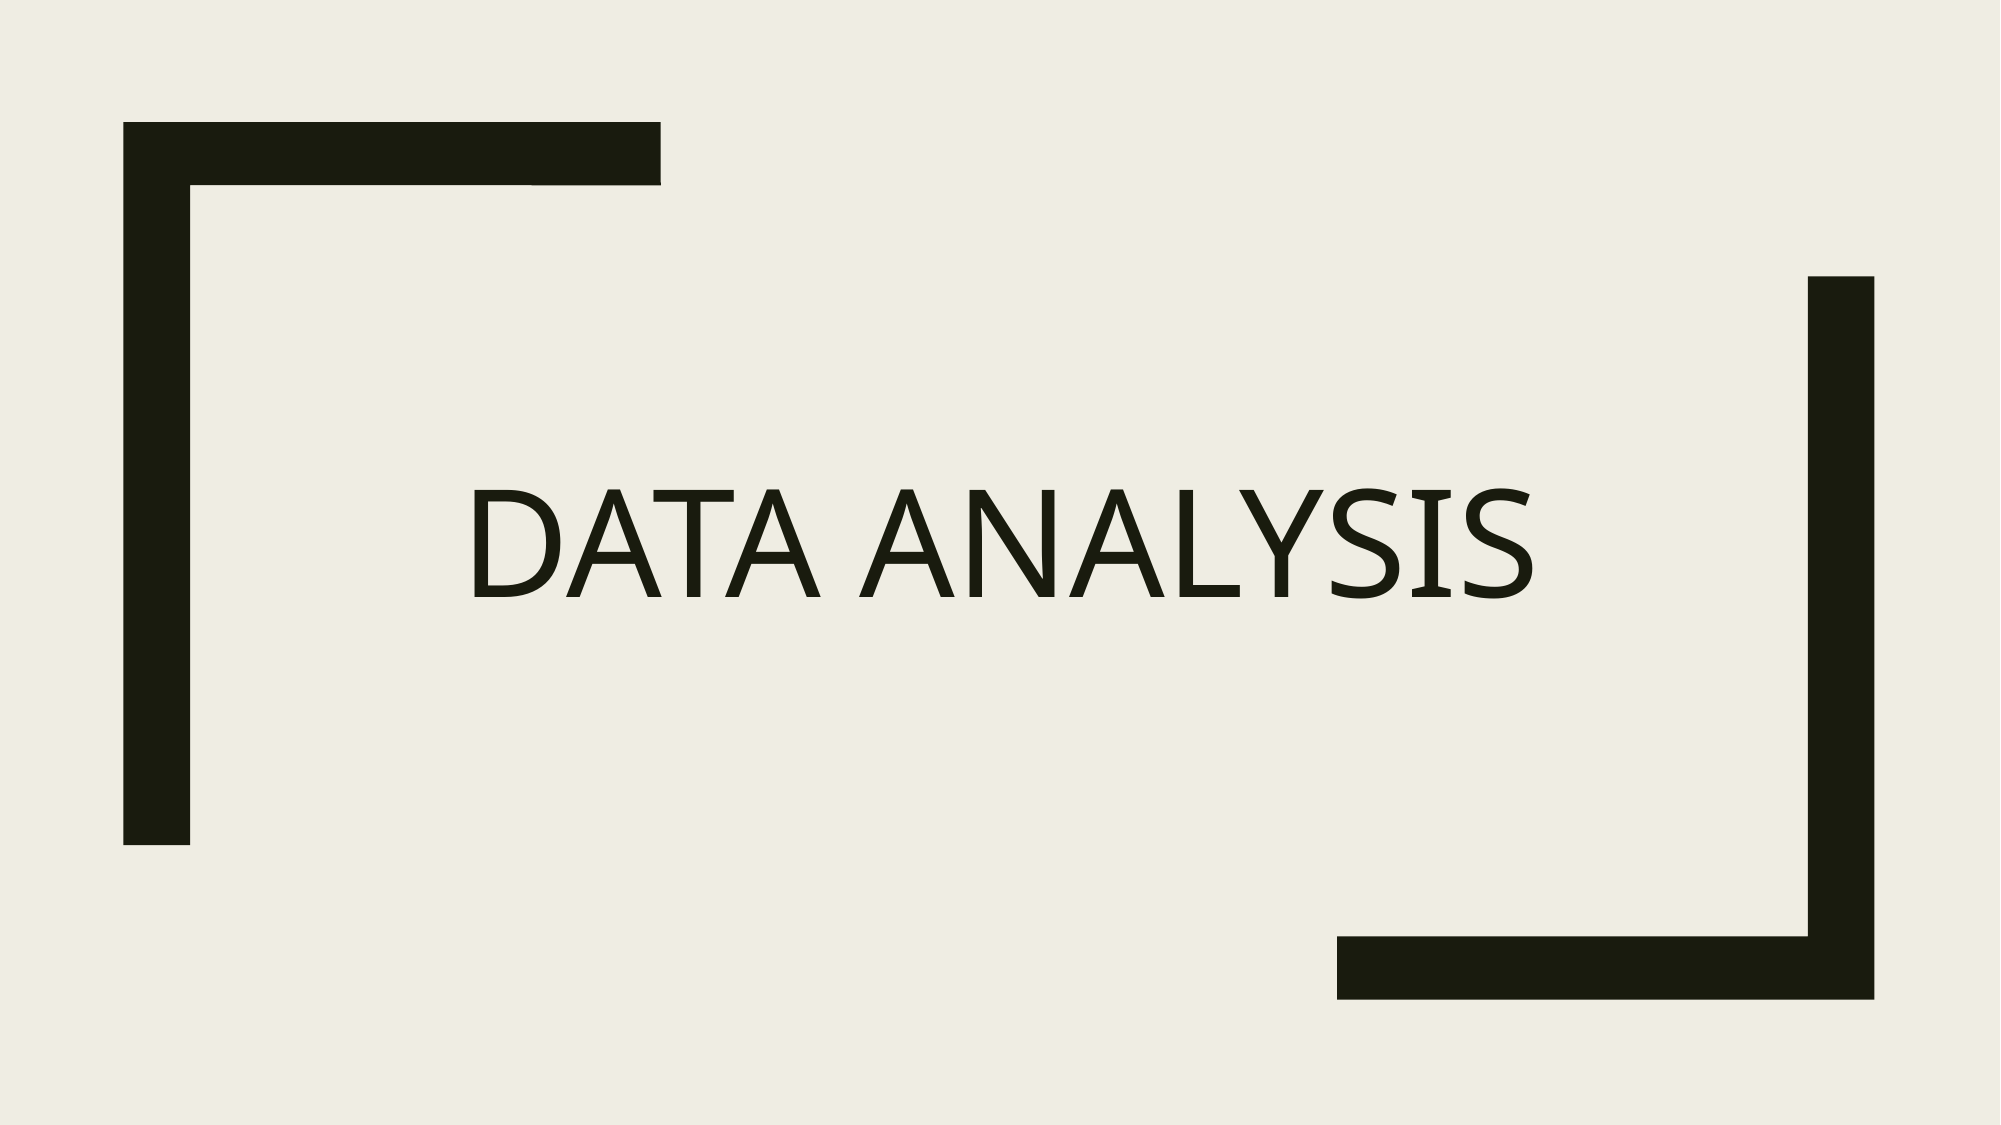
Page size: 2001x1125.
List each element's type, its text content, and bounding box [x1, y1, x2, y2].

title Data Analysis [314, 293, 1686, 638]
